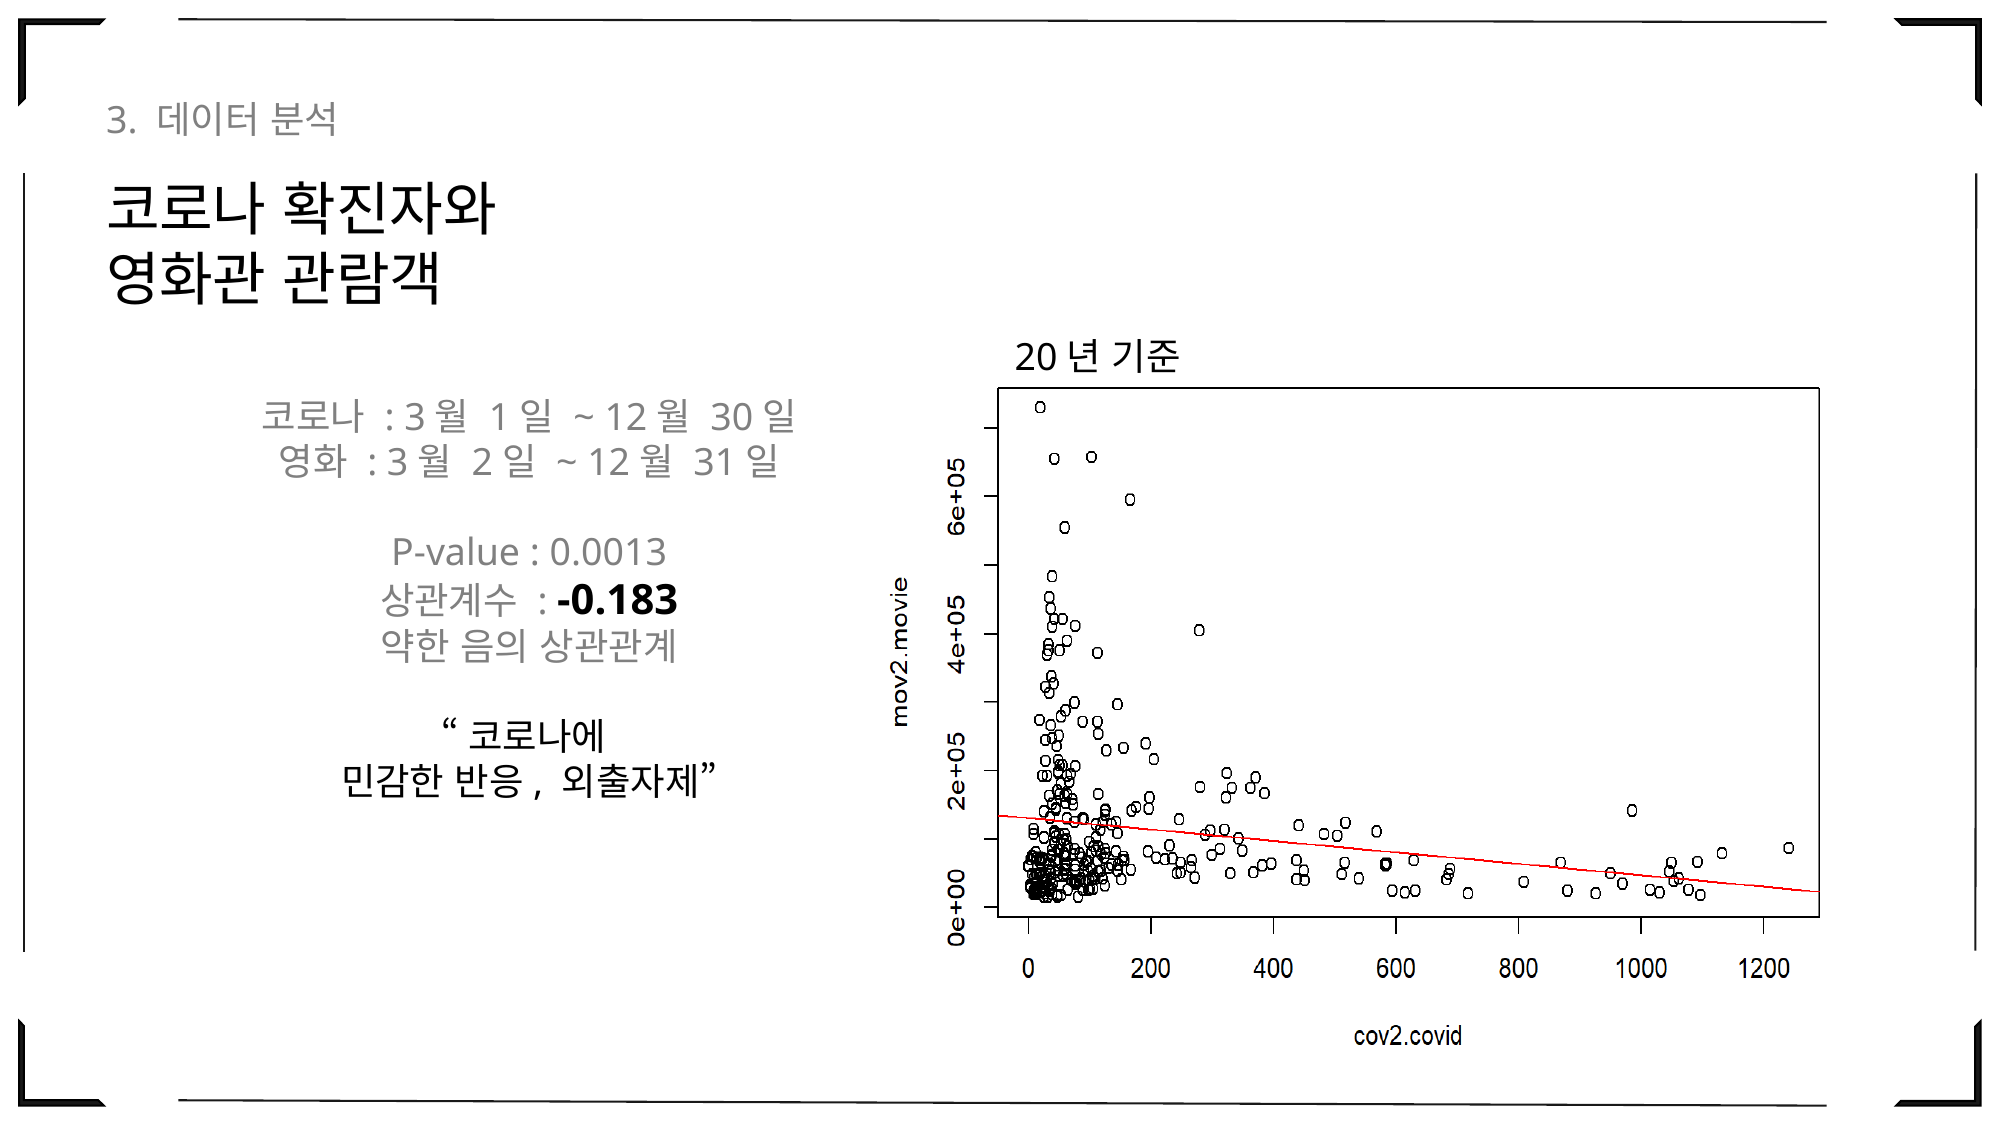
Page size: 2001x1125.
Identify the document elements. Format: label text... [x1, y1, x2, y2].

text_box 20년 기준 [999, 325, 1855, 386]
text_box 코로나 : 3월 1일 ~ 12월 30일 영화 : 3월 2일 ~ 12월 31일 P-value : 0.0013 상관계수 : -0.183 약한 음의 상관관계 “코로나에 민감한 반응, 외출자제” [176, 385, 881, 856]
picture [881, 385, 1824, 1051]
text_box 코로나 확진자와 영화관 관람객 [91, 164, 551, 320]
text_box 3. 데이터 분석 [91, 88, 398, 149]
